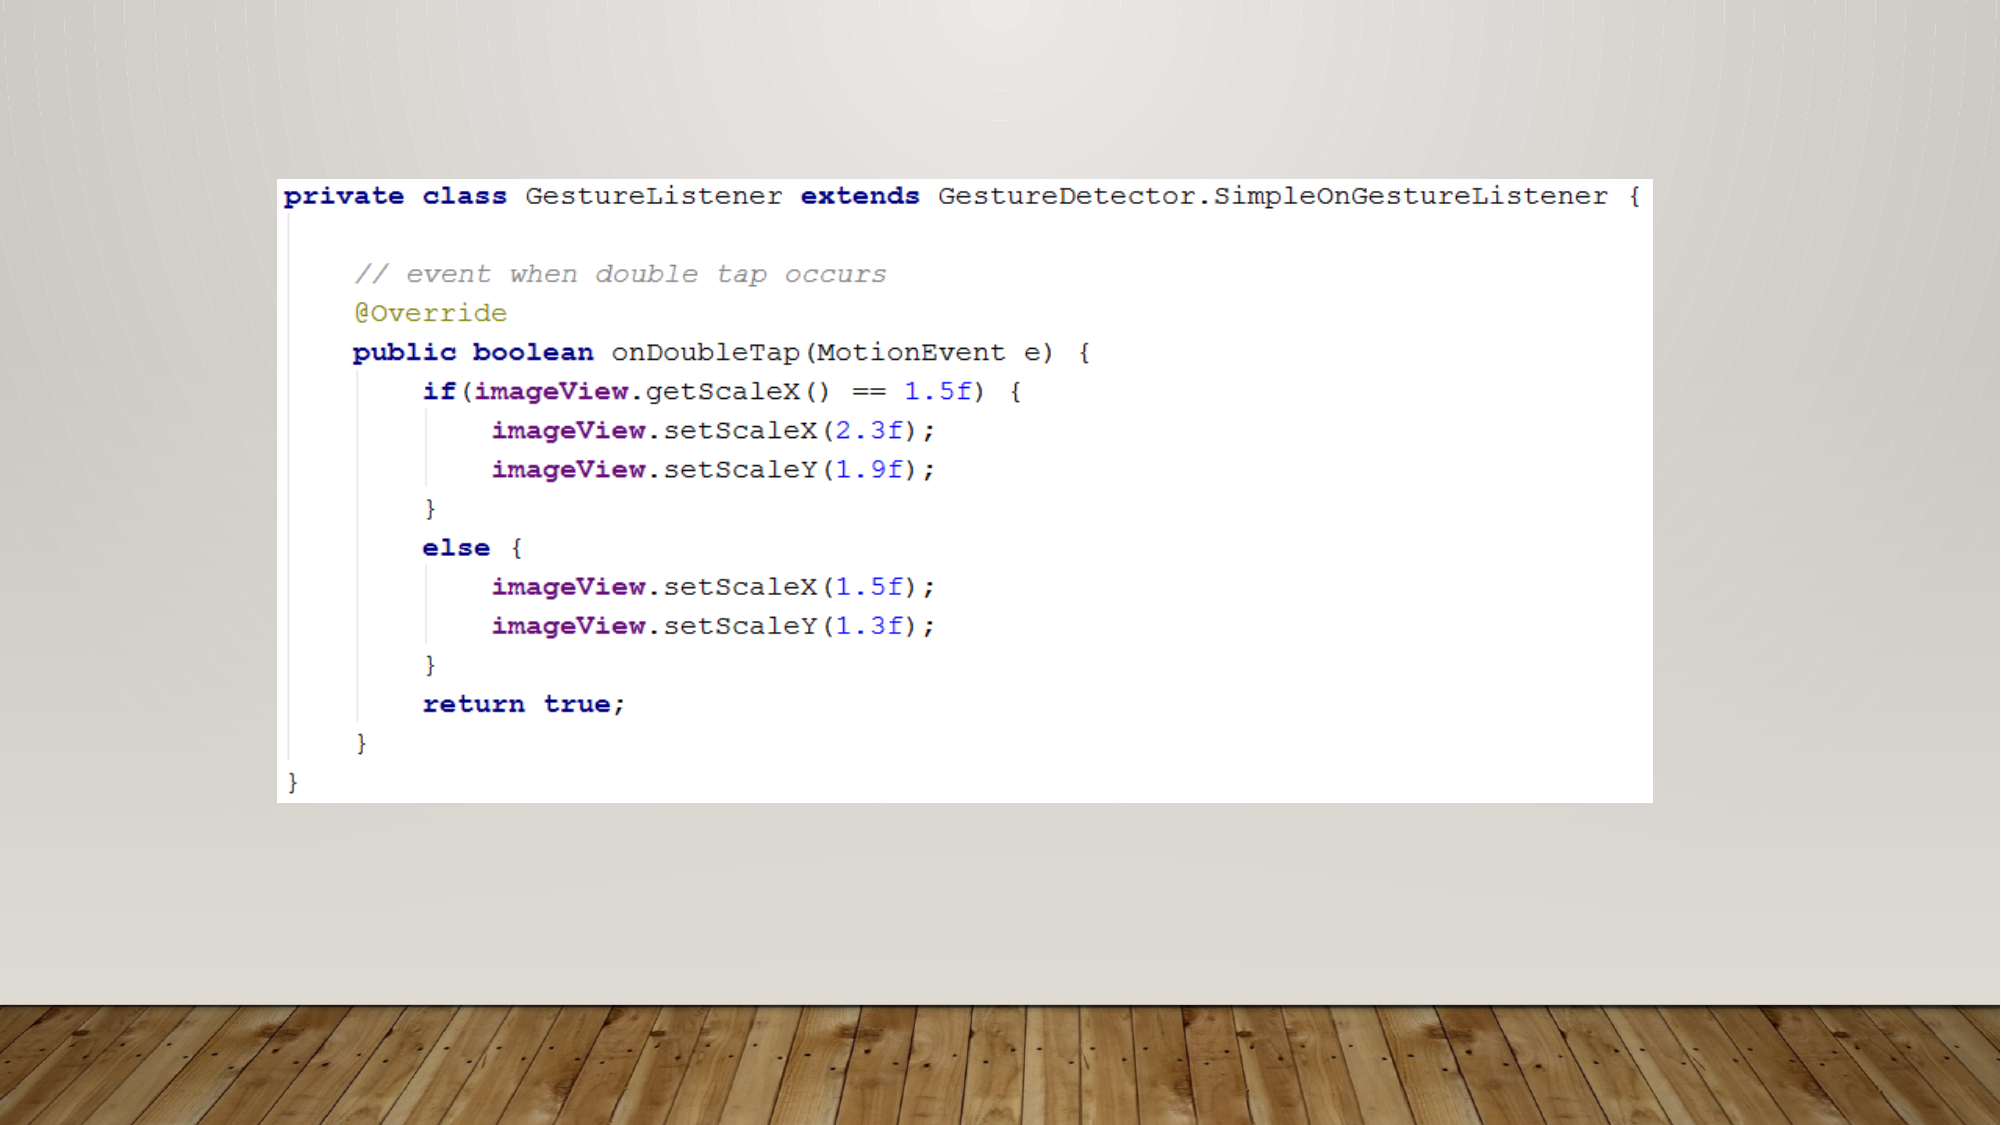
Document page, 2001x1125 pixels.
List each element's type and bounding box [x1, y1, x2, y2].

picture [277, 179, 1653, 803]
picture [0, 1005, 2000, 1125]
